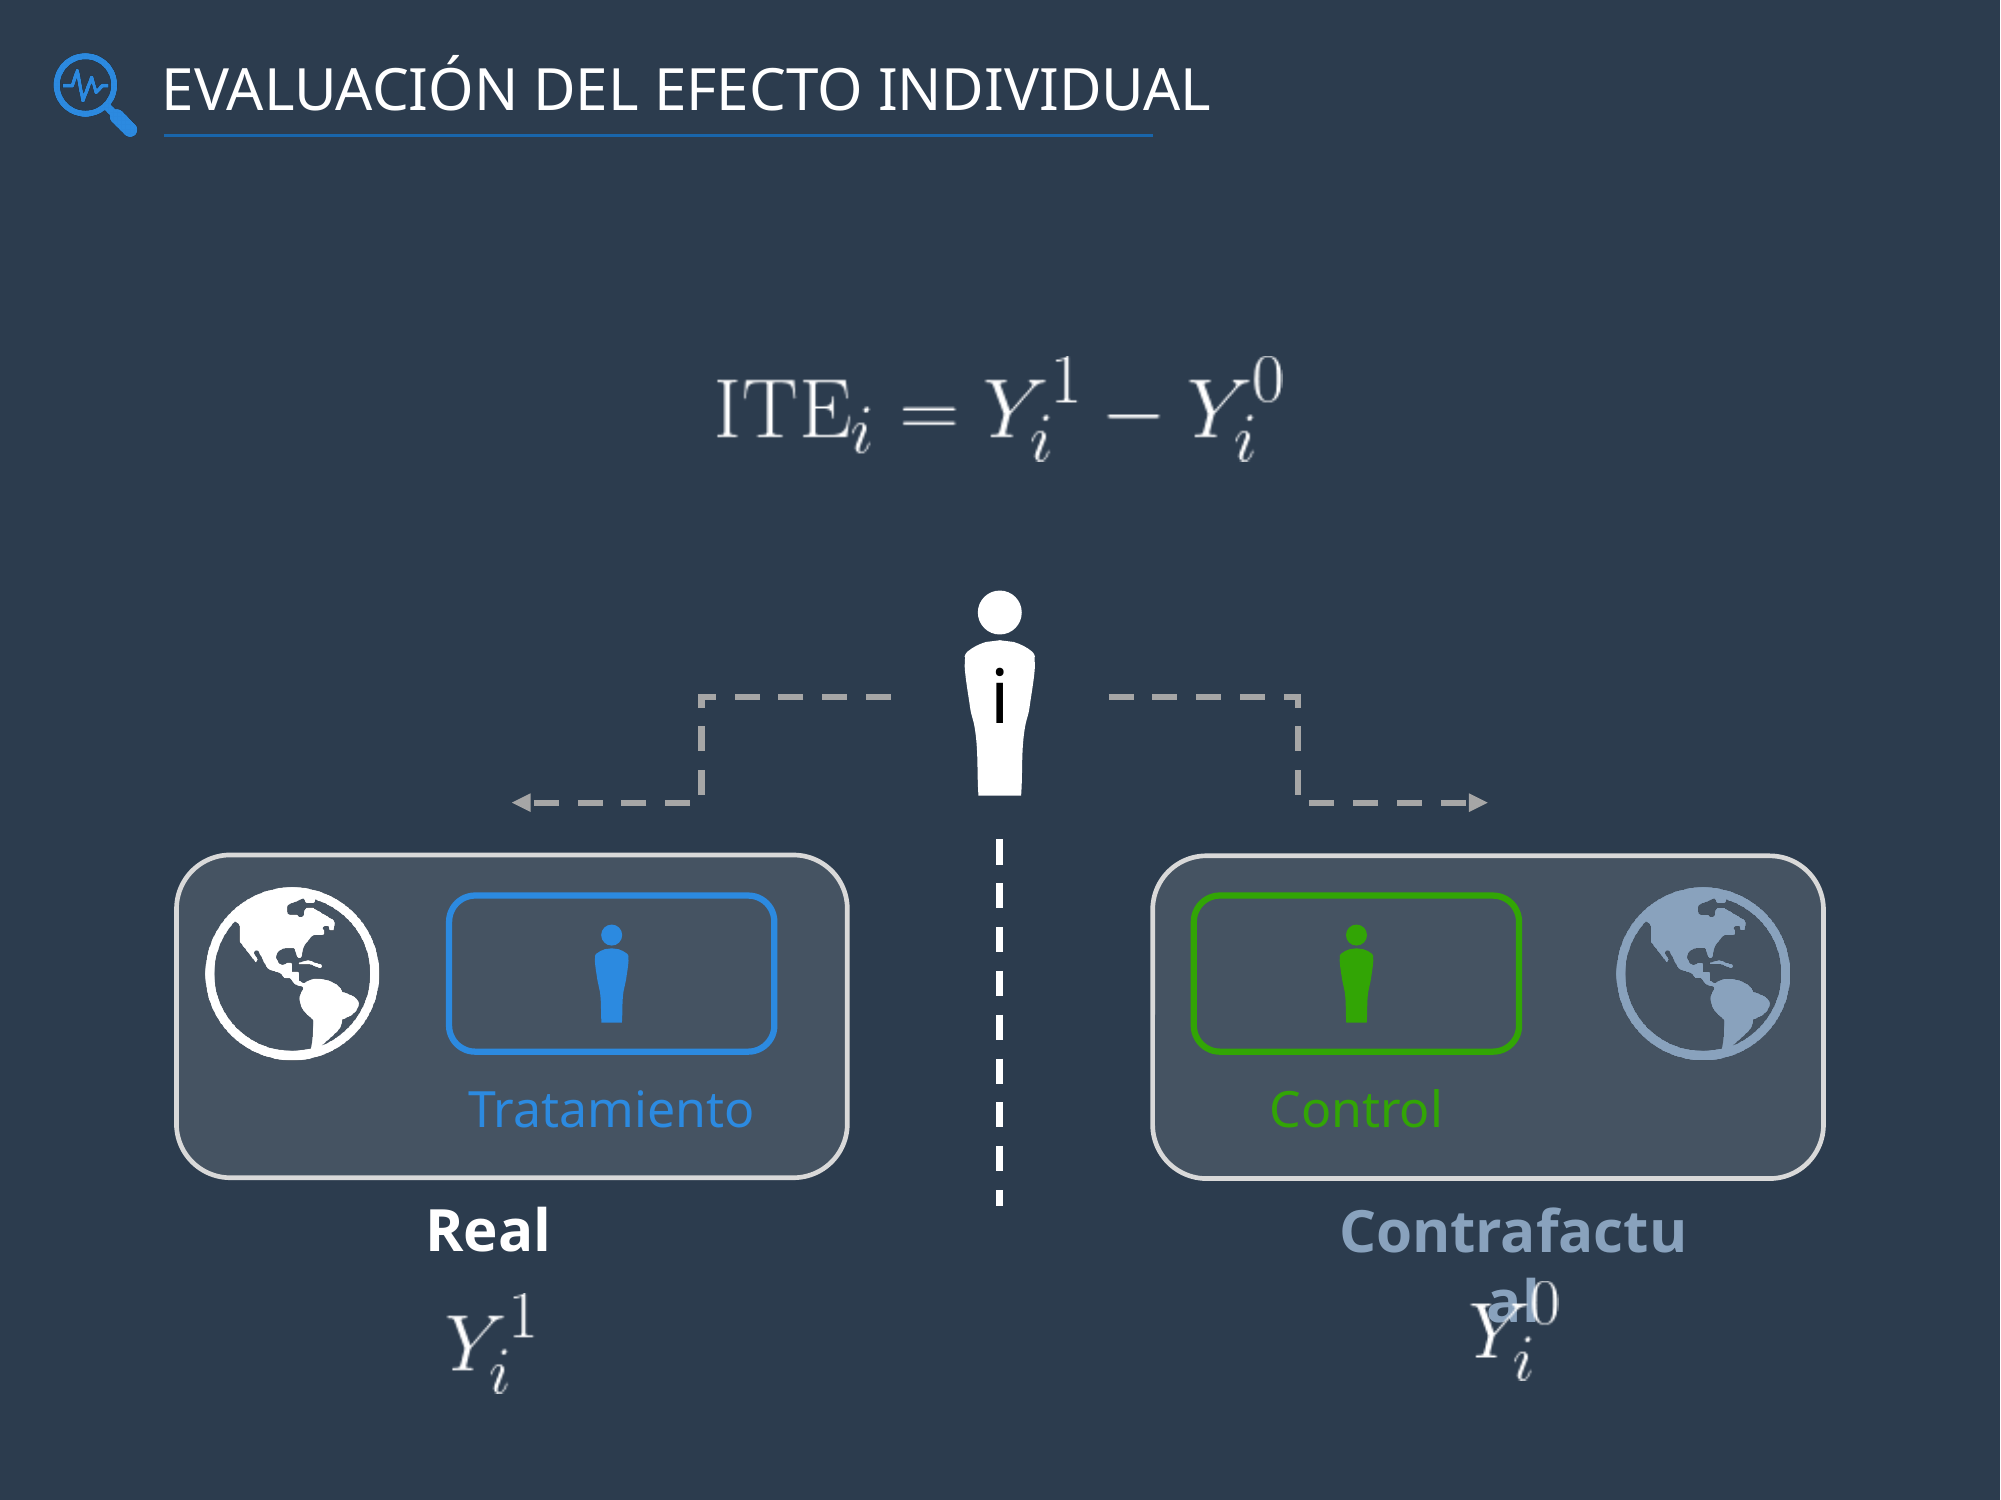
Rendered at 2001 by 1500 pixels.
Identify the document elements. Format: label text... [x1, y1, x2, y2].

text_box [176, 696, 1824, 1273]
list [45, 44, 147, 146]
text_box EVALUACIÓN DEL EFECTO INDIVIDUAL [147, 44, 1387, 130]
text_box i [964, 640, 1036, 696]
picture [424, 1279, 552, 1406]
picture [1459, 1272, 1565, 1399]
picture [716, 356, 1283, 462]
text_box i [977, 590, 1022, 635]
